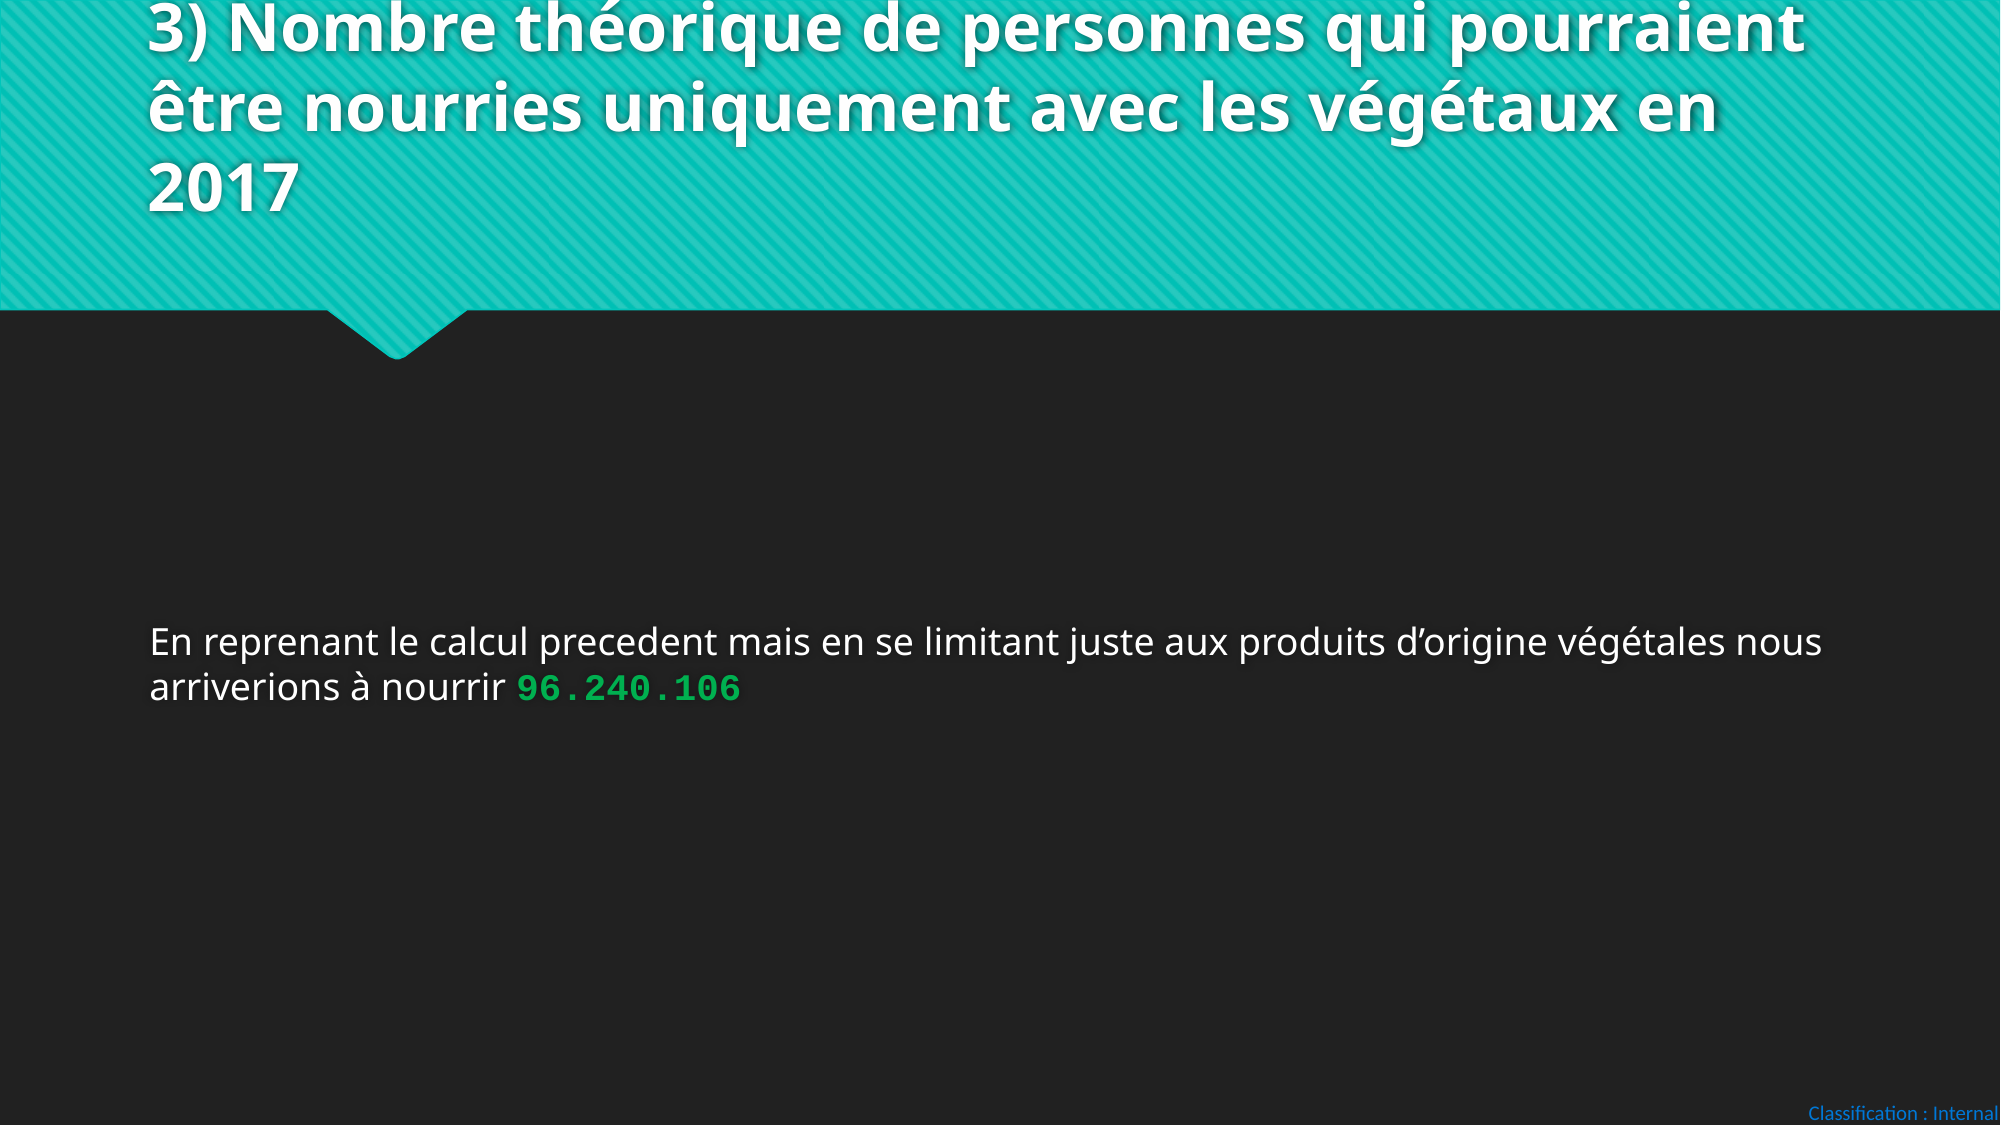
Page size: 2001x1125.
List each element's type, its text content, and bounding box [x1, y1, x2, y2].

title 3) Nombre théorique de personnes qui pourraient être nourries uniquement avec les végétaux en 2017 [132, 73, 1868, 233]
picture [1, 1, 1999, 357]
list En reprenant le calcul precedent mais en se limitant juste aux produits d’origine végétales nous arriverions à nourrir 96.240.106 [134, 364, 1866, 962]
